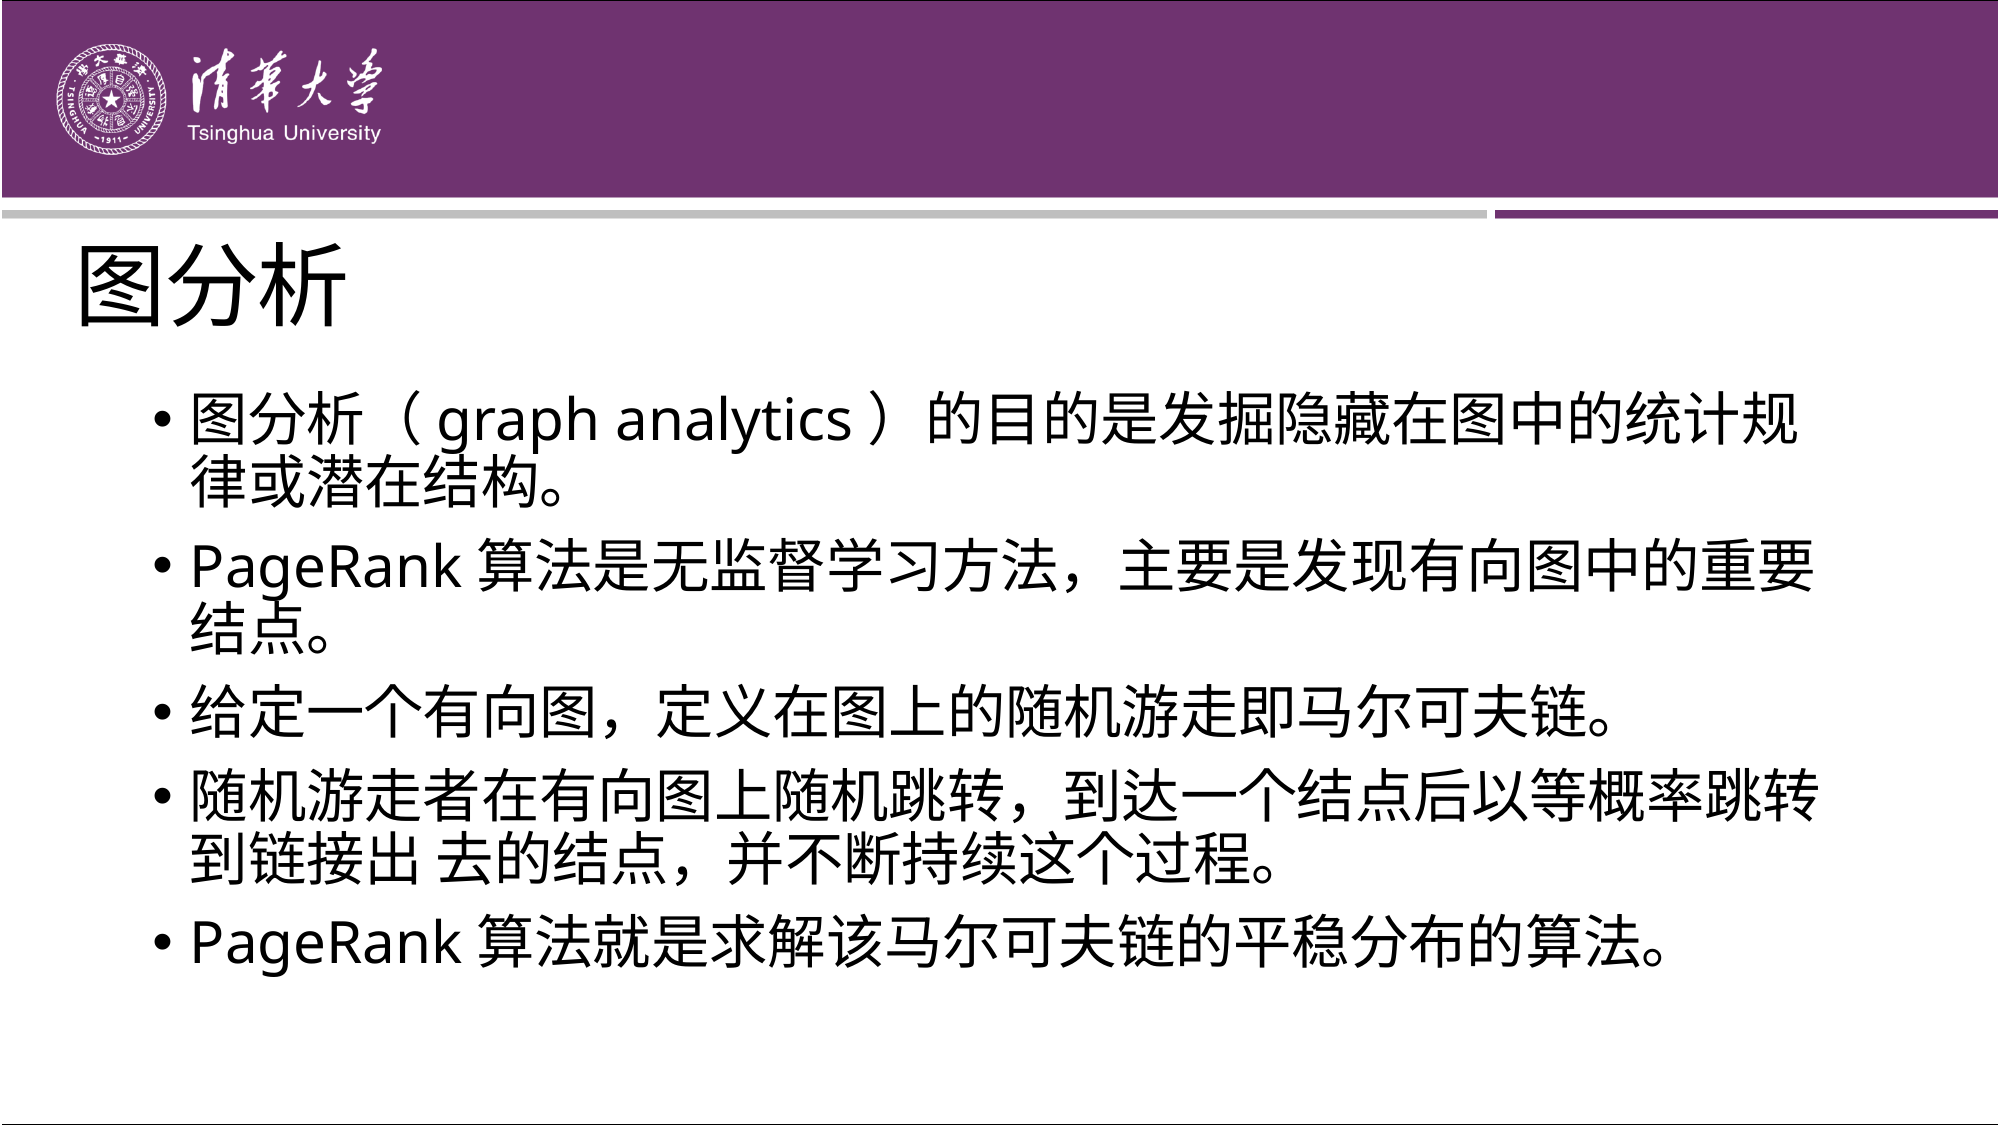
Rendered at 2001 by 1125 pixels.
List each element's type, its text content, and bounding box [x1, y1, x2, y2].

picture [2, 0, 1998, 1125]
list 图分析（graph analytics）的目的是发掘隐藏在图中的统计规律或潜在结构。 PageRank算法是无监督学习方法，主要是发现有向图中的重要结点。 给定一个有向图，定义在图上的随机游走即马尔可夫链。 随机游走者在有向图上随机跳转，到达一个结点后以等概率跳转到链接出 去的结点，并不断持续这个过程。 PageRank算法就是求解该马尔可夫链的平稳分布的算法。 [137, 382, 1863, 1097]
title 图分析 [59, 181, 1785, 399]
